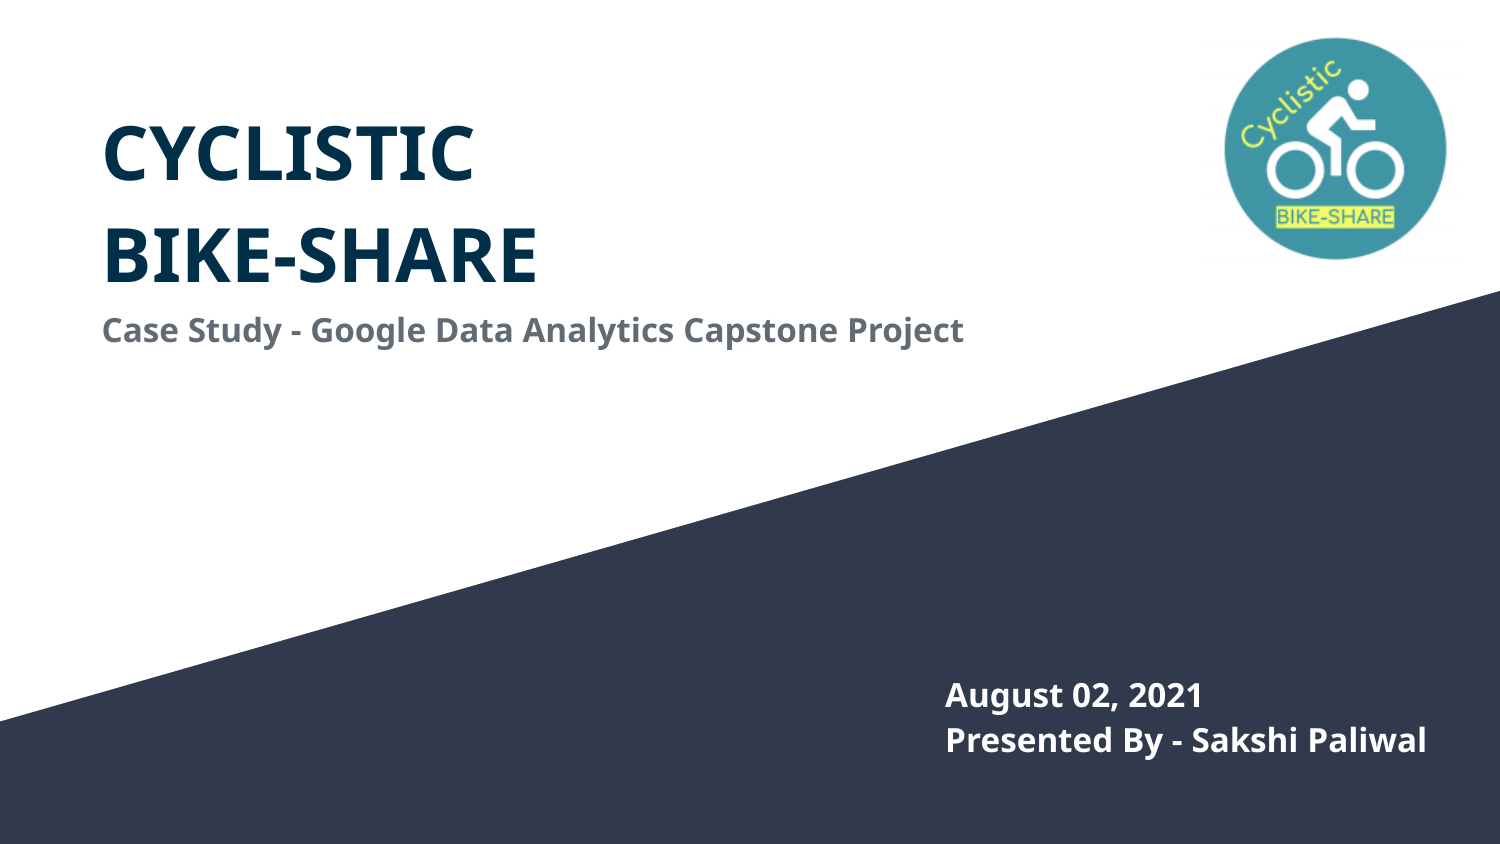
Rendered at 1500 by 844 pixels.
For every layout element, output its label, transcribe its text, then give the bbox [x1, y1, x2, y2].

title CYCLISTIC BIKE-SHARE [86, 85, 1485, 291]
subtitle Case Study - Google Data Analytics Capstone Project [86, 291, 1485, 422]
subtitle August 02, 2021 Presented By - Sakshi Paliwal [930, 657, 1449, 788]
picture [1203, 14, 1485, 270]
